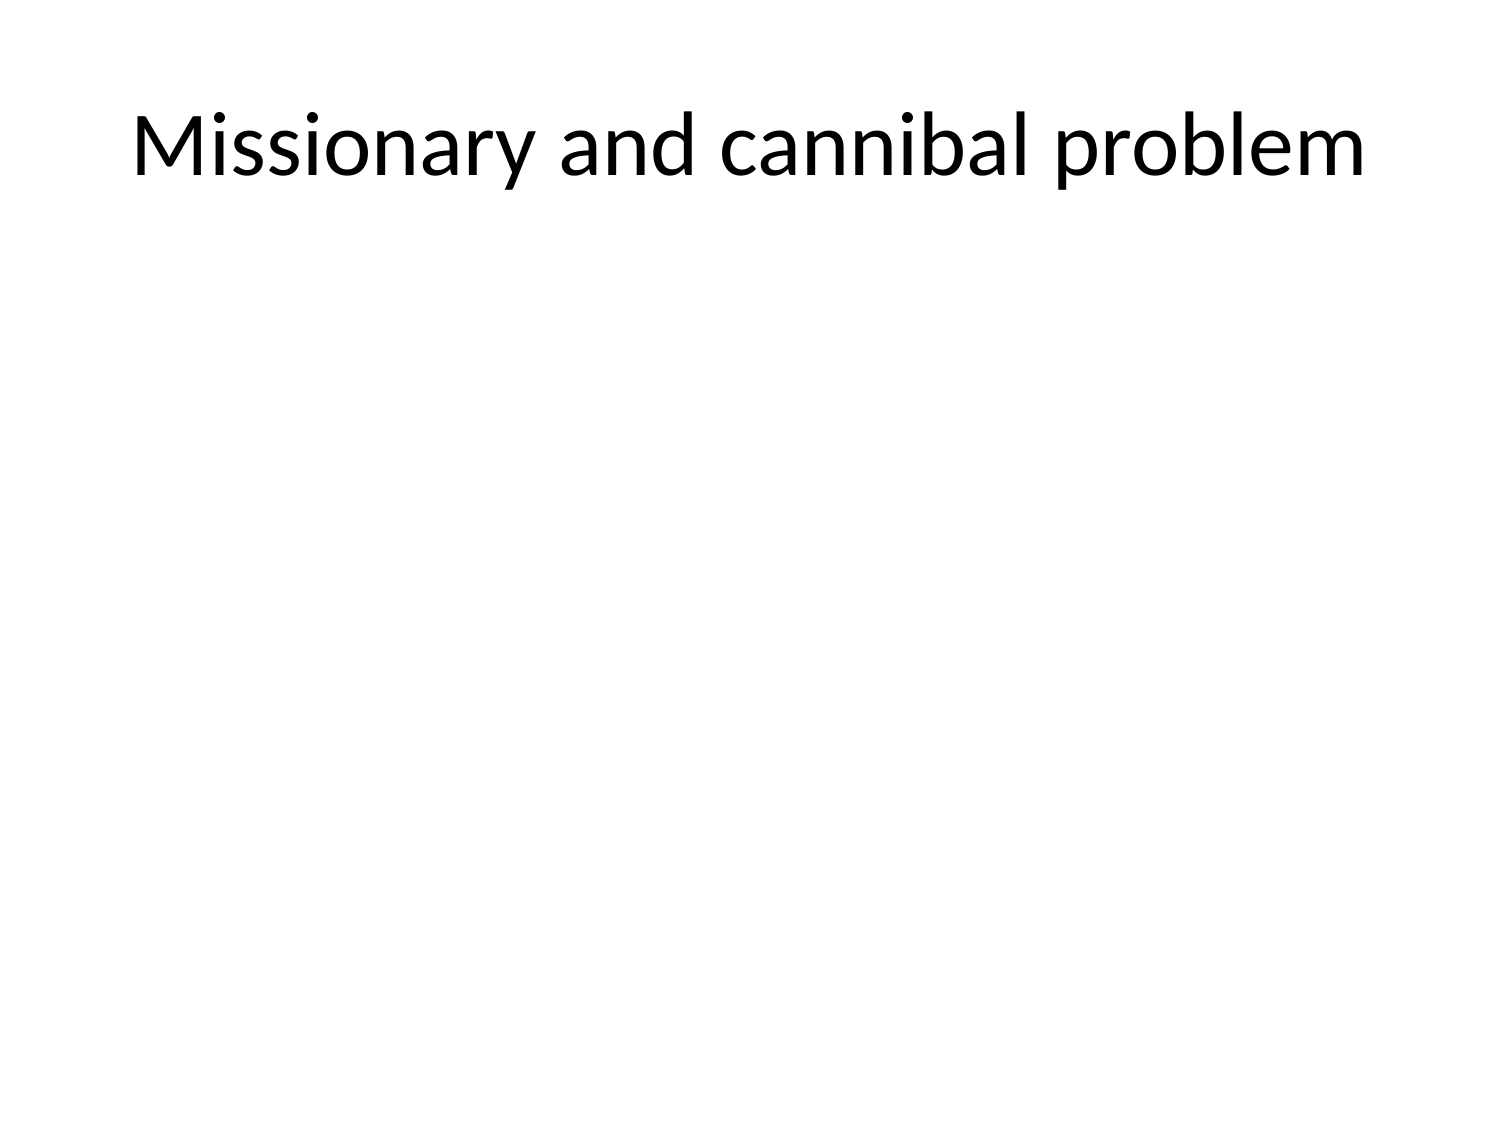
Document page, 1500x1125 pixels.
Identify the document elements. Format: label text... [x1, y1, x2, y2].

title Missionary and cannibal problem [75, 45, 1425, 233]
